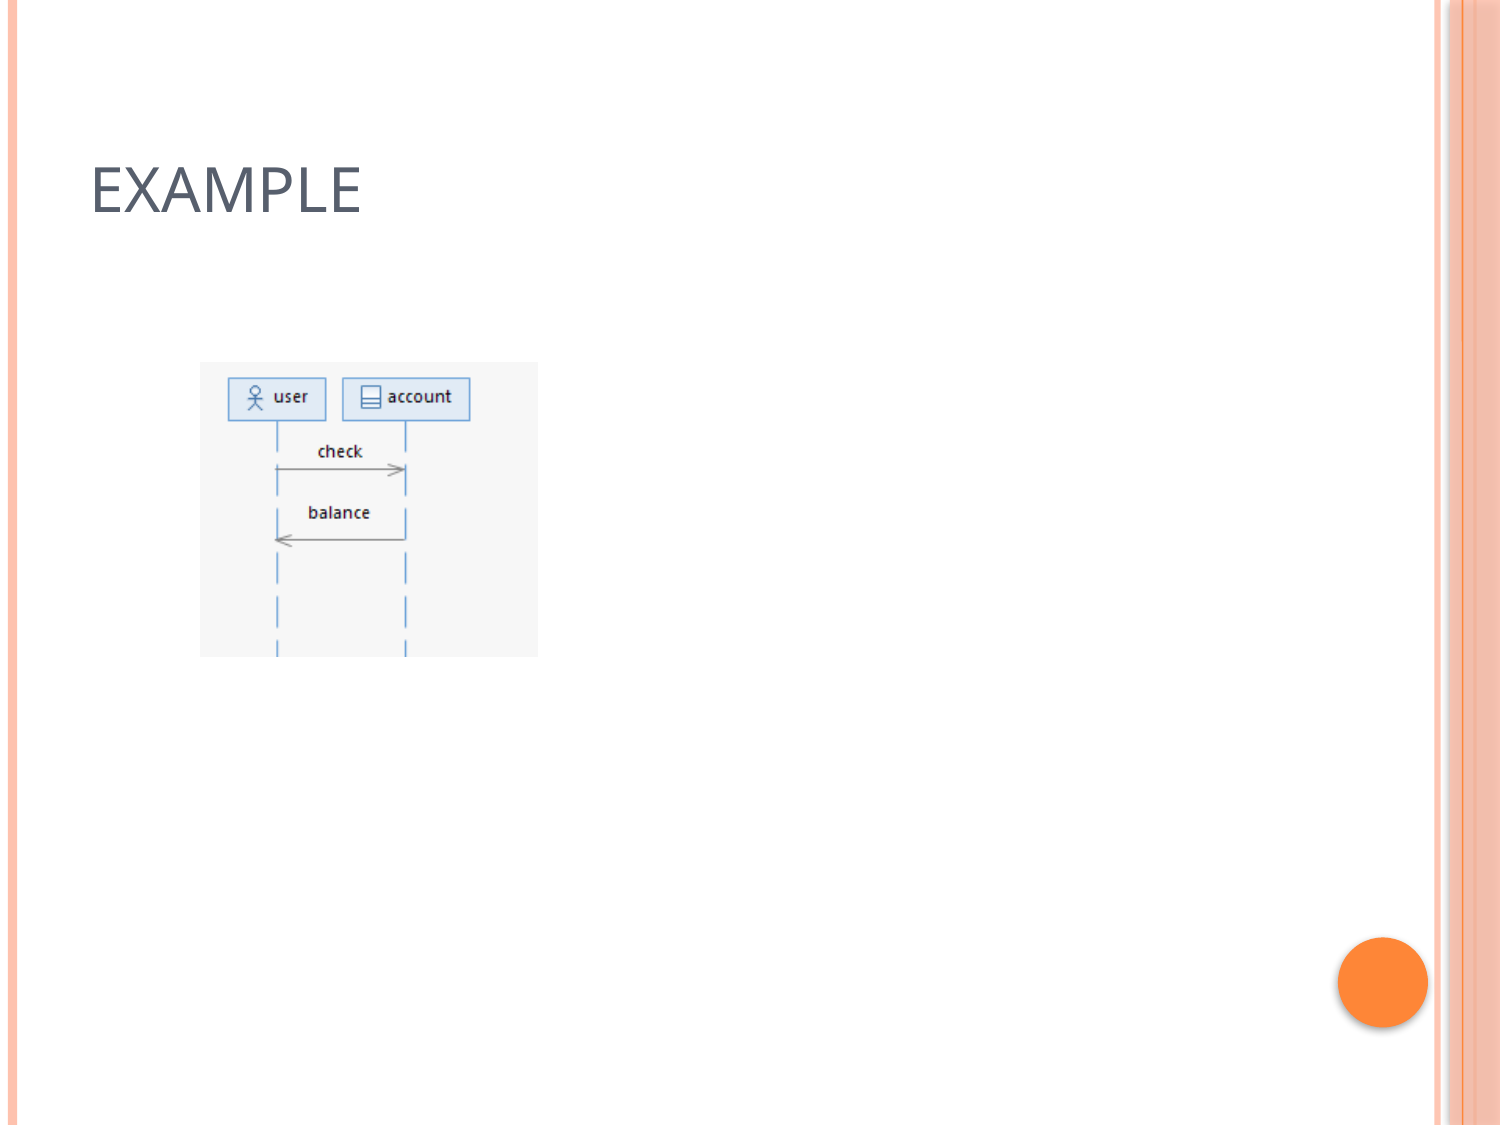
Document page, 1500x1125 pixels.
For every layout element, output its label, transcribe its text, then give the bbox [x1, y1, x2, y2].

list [199, 361, 538, 657]
title Example [75, 45, 1300, 233]
